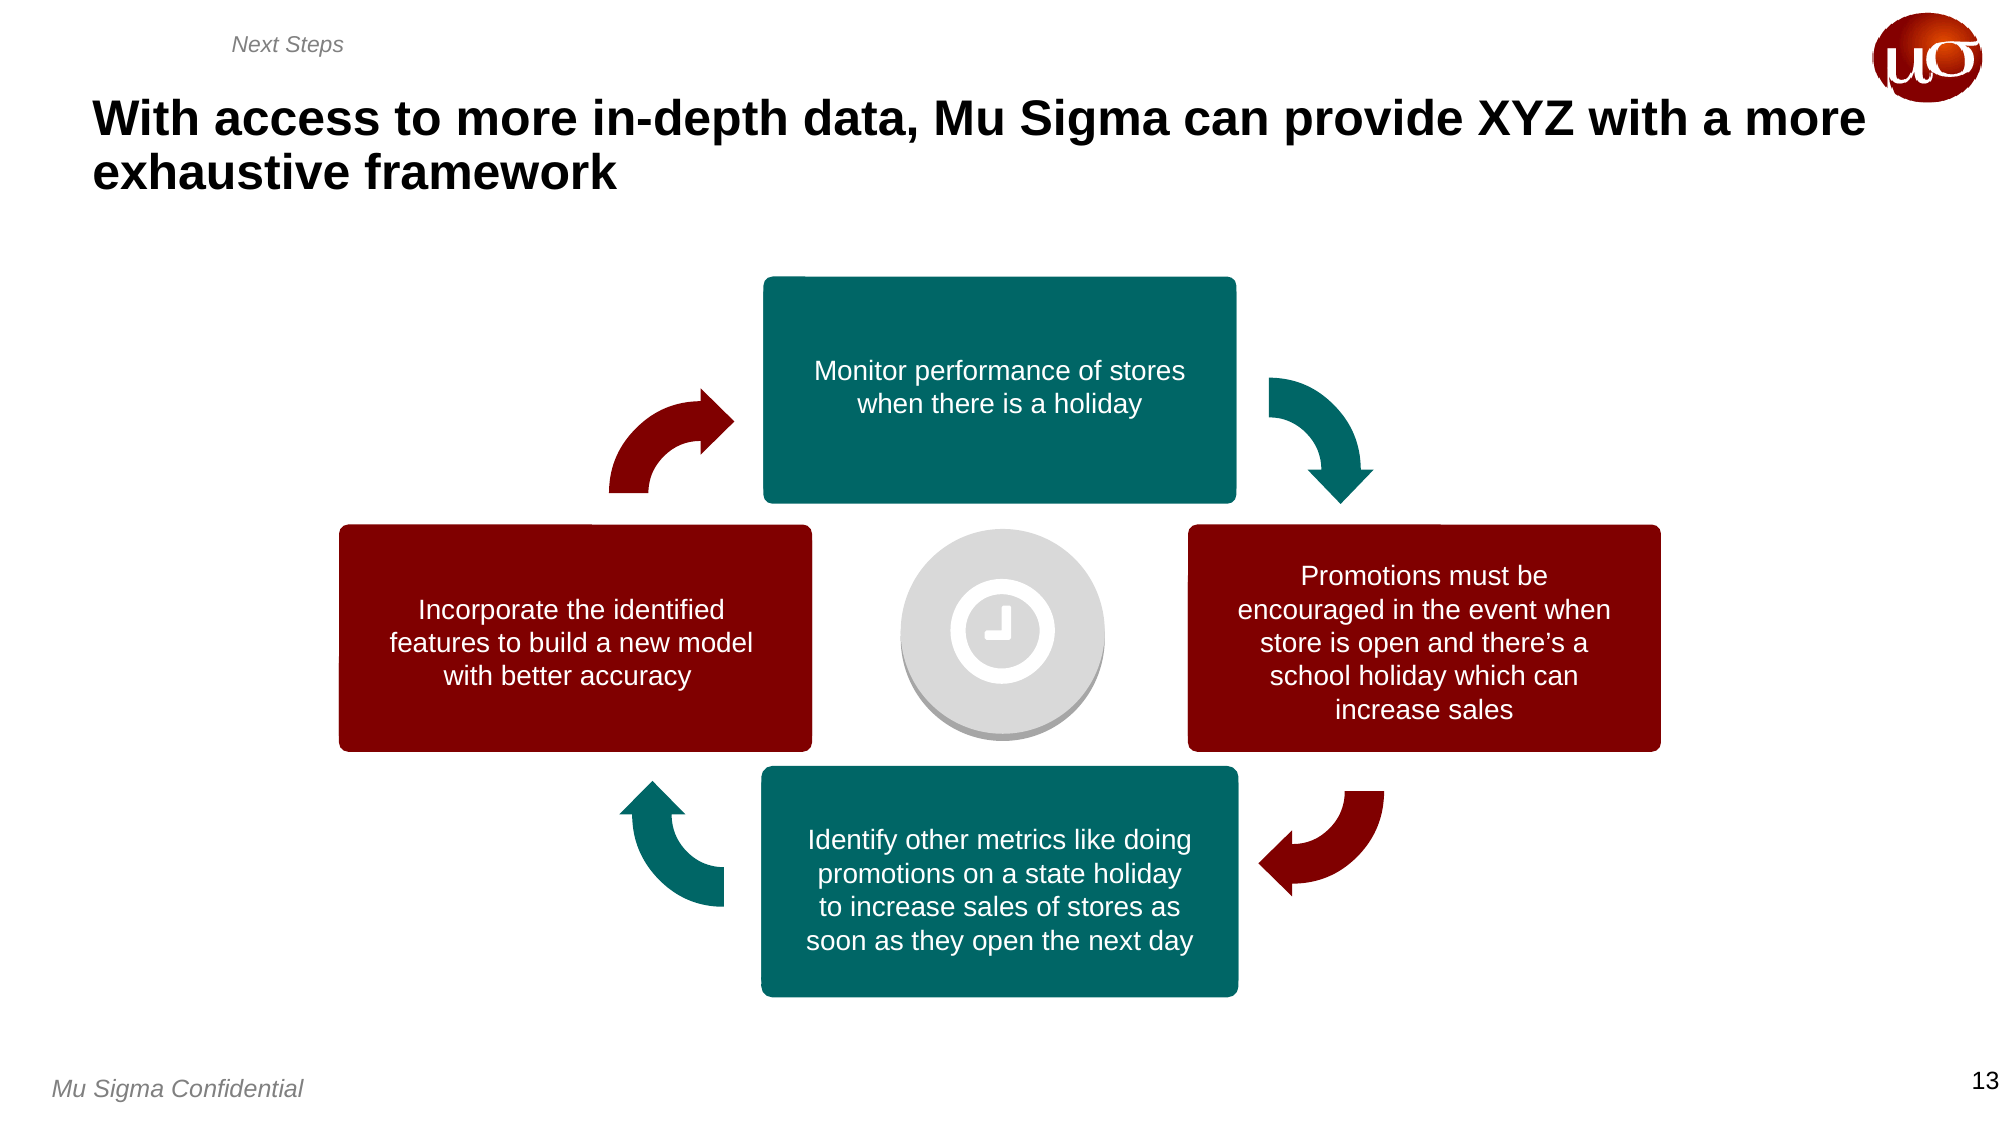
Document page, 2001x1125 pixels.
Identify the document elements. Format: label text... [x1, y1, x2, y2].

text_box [1187, 524, 1662, 752]
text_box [338, 524, 813, 752]
text_box [1258, 791, 1385, 897]
picture [1867, 12, 1988, 103]
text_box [900, 528, 1105, 742]
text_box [763, 767, 1237, 996]
text_box [608, 388, 735, 494]
text_box [619, 780, 724, 907]
text_box [1268, 377, 1374, 504]
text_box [763, 276, 1237, 504]
text_box Next Steps [216, 22, 542, 65]
title With access to more in-depth data, Mu Sigma can provide XYZ with a more exhaustive framework [92, 62, 1908, 201]
